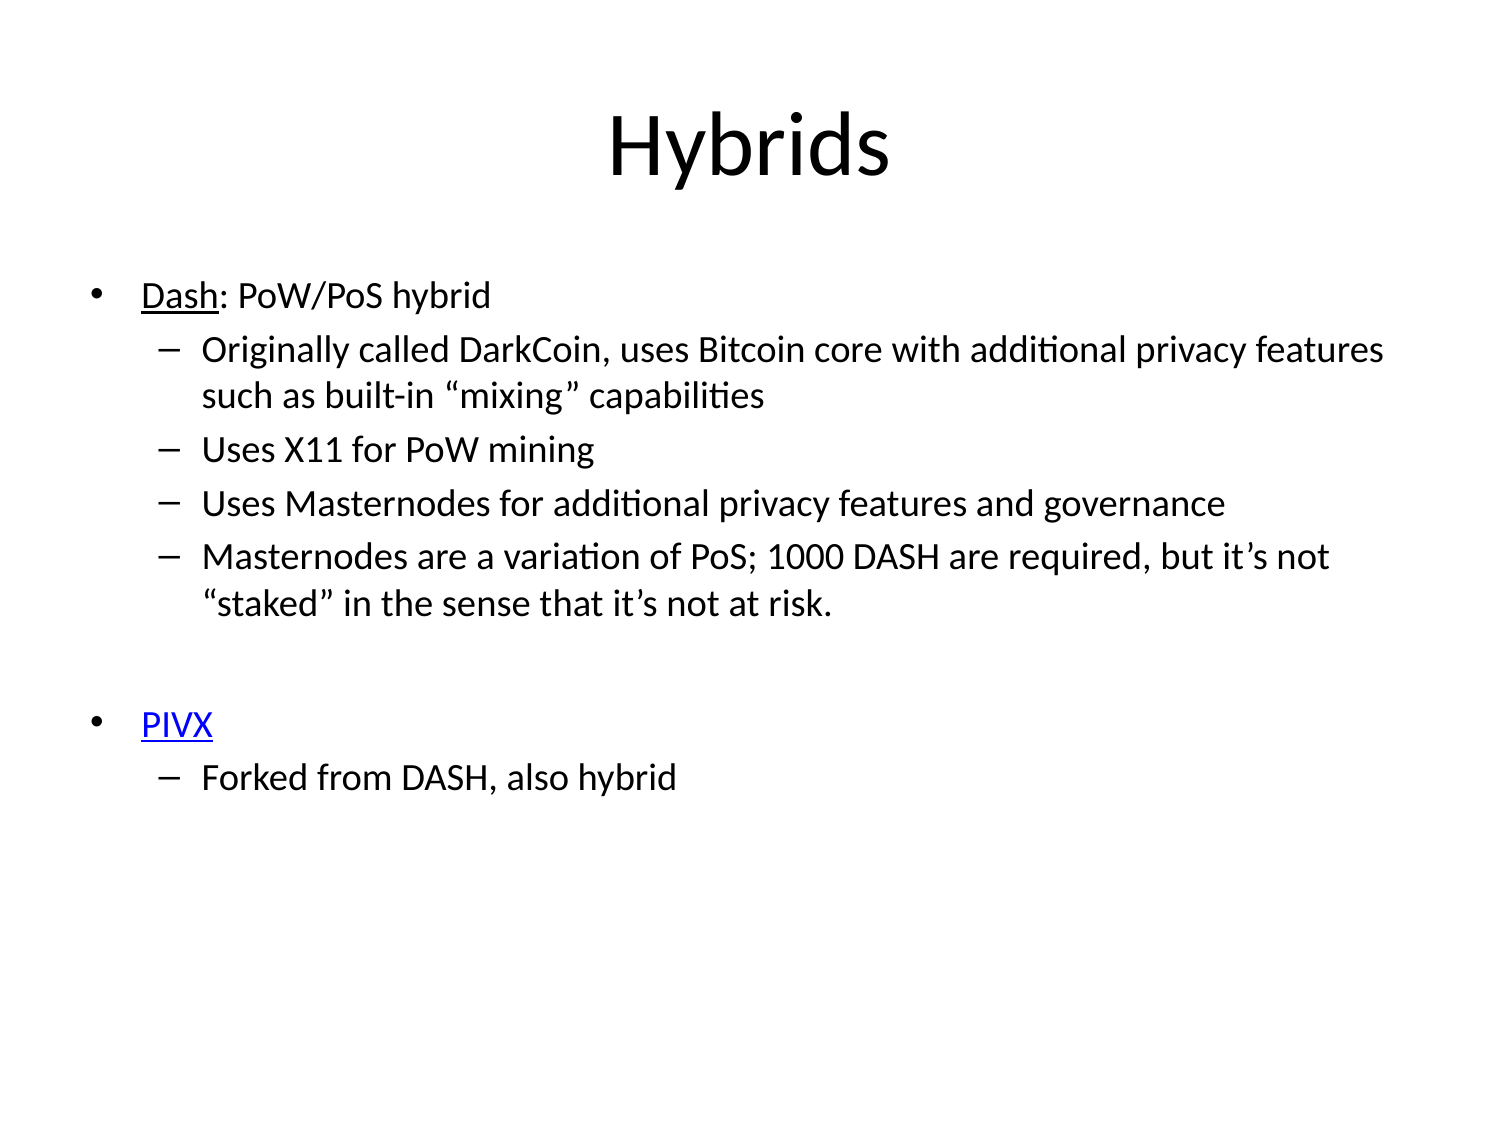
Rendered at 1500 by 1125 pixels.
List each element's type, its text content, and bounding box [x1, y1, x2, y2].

list Dash: PoW/PoS hybrid Originally called DarkCoin, uses Bitcoin core with additional privacy features such as built-in “mixing” capabilities Uses X11 for PoW mining Uses Masternodes for additional privacy features and governance Masternodes are a variation of PoS; 1000 DASH are required, but it’s not “staked” in the sense that it’s not at risk. PIVX Forked from DASH, also hybrid [75, 262, 1425, 813]
title Hybrids [75, 45, 1425, 233]
